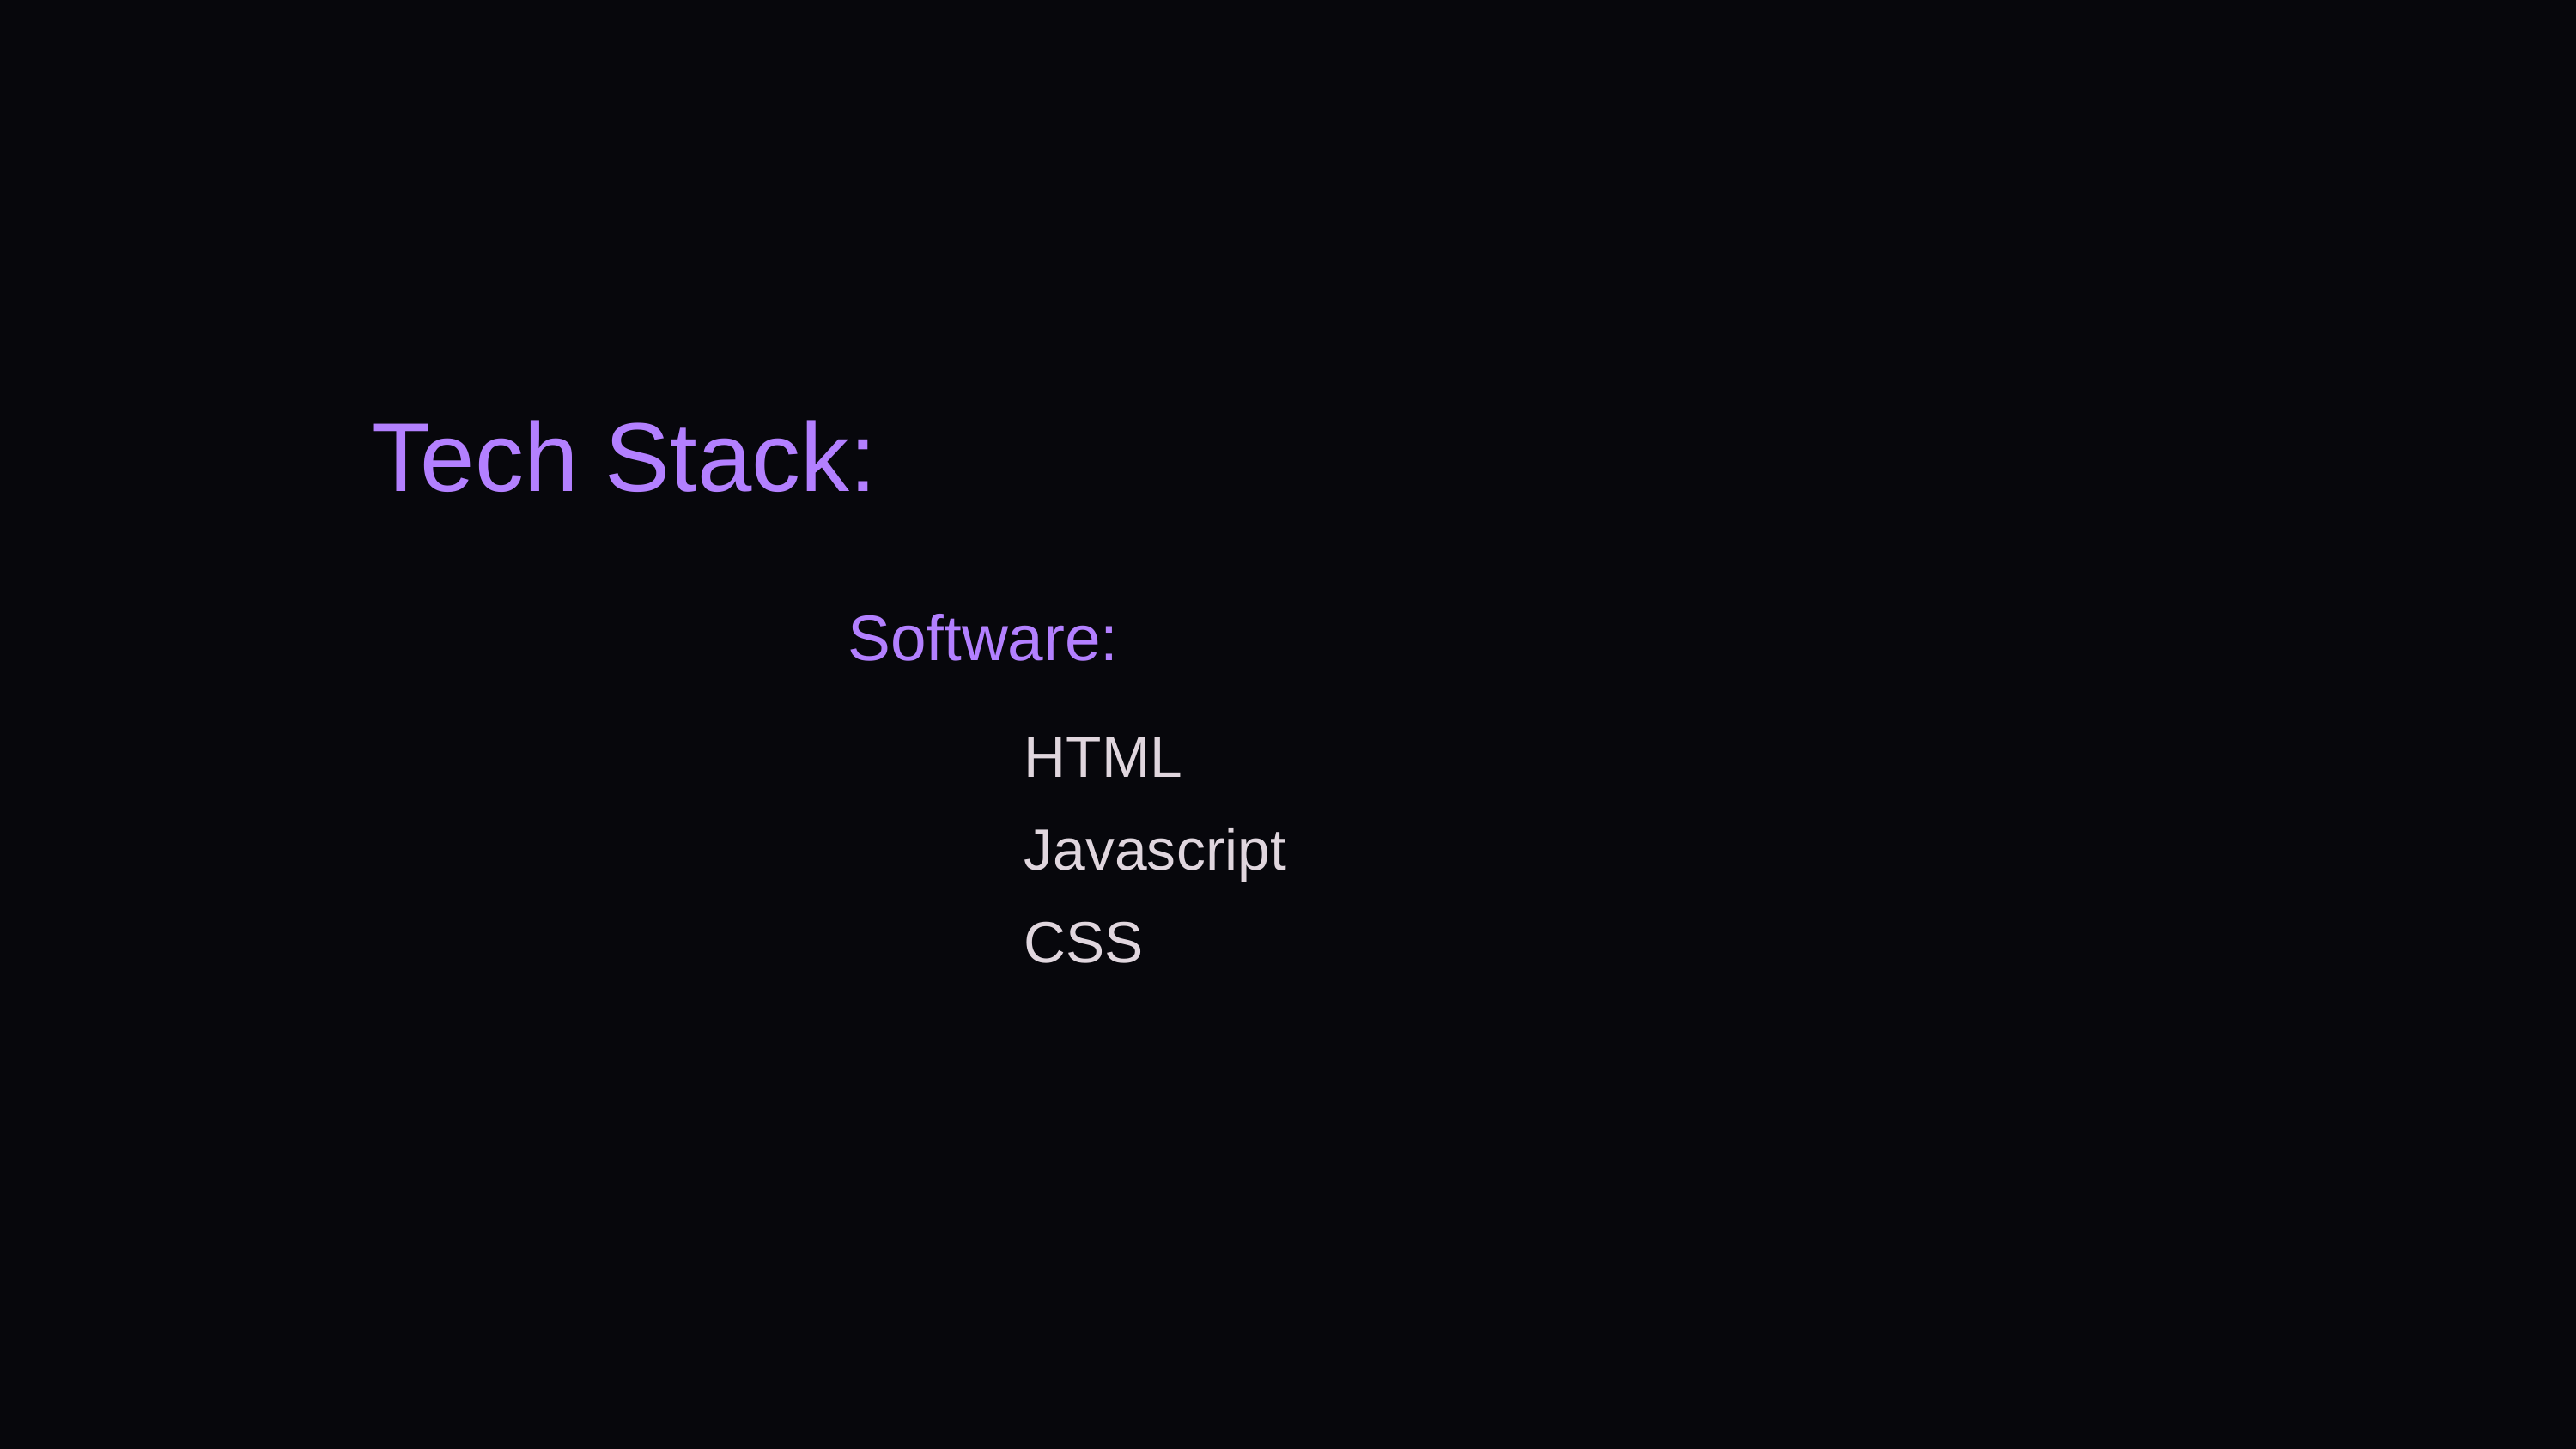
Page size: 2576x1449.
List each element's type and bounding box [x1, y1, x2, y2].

text_box [0, 0, 2576, 1449]
